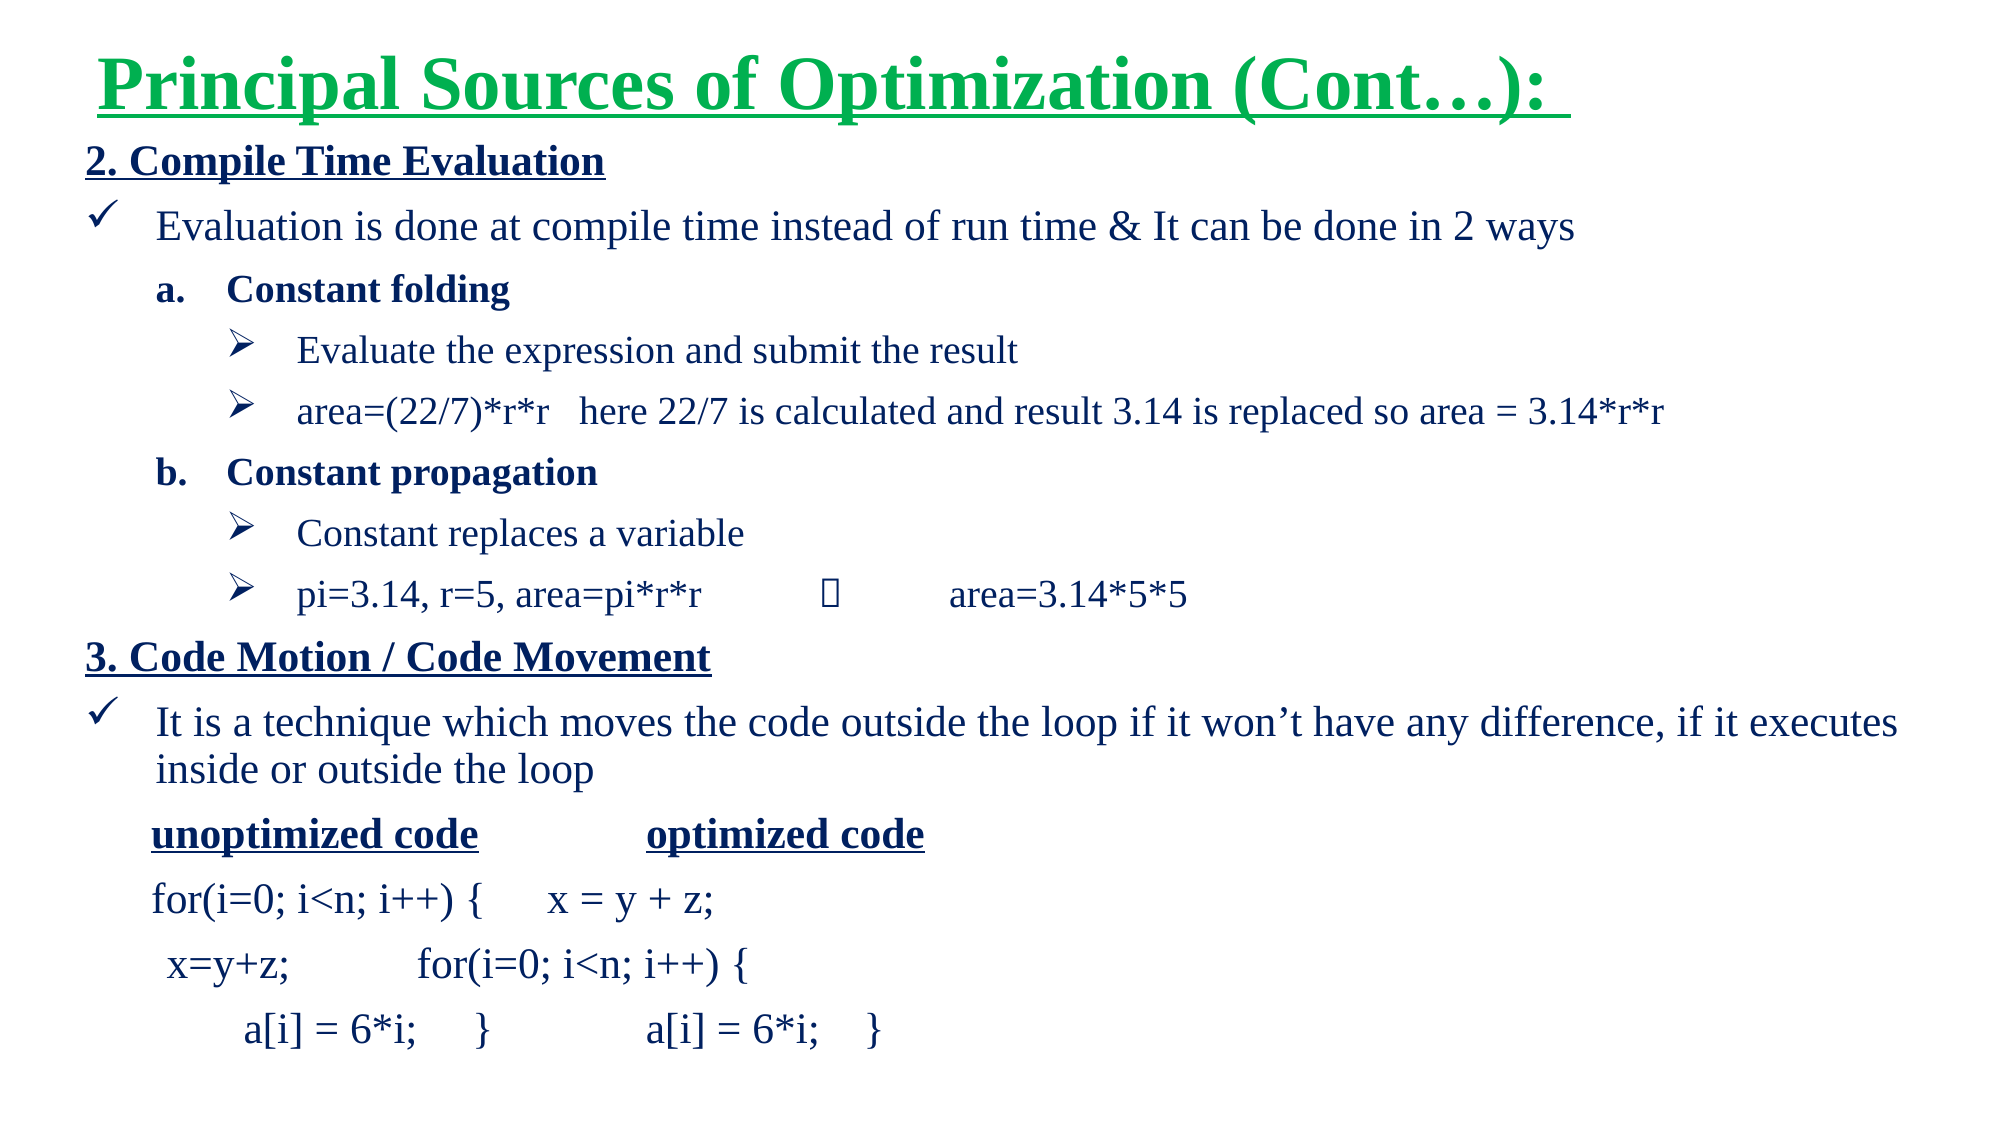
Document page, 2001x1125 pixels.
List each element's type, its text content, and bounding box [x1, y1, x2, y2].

list 2. Compile Time Evaluation Evaluation is done at compile time instead of run time & It can be done in 2 ways Constant folding Evaluate the expression and submit the result area=(22/7)*r*r here 22/7 is calculated and result 3.14 is replaced so area = 3.14*r*r Constant propagation Constant replaces a variable pi=3.14, r=5, area=pi*r*r  area=3.14*5*5 3. Code Motion / Code Movement It is a technique which moves the code outside the loop if it won’t have any difference, if it executes inside or outside the loop unoptimized code optimized code for(i=0; i<n; i++) { x = y + z; x=y+z; for(i=0; i<n; i++) { a[i] = 6*i; } a[i] = 6*i; } [70, 130, 1917, 1065]
text_box Principal Sources of Optimization (Cont…): [82, 24, 1850, 133]
